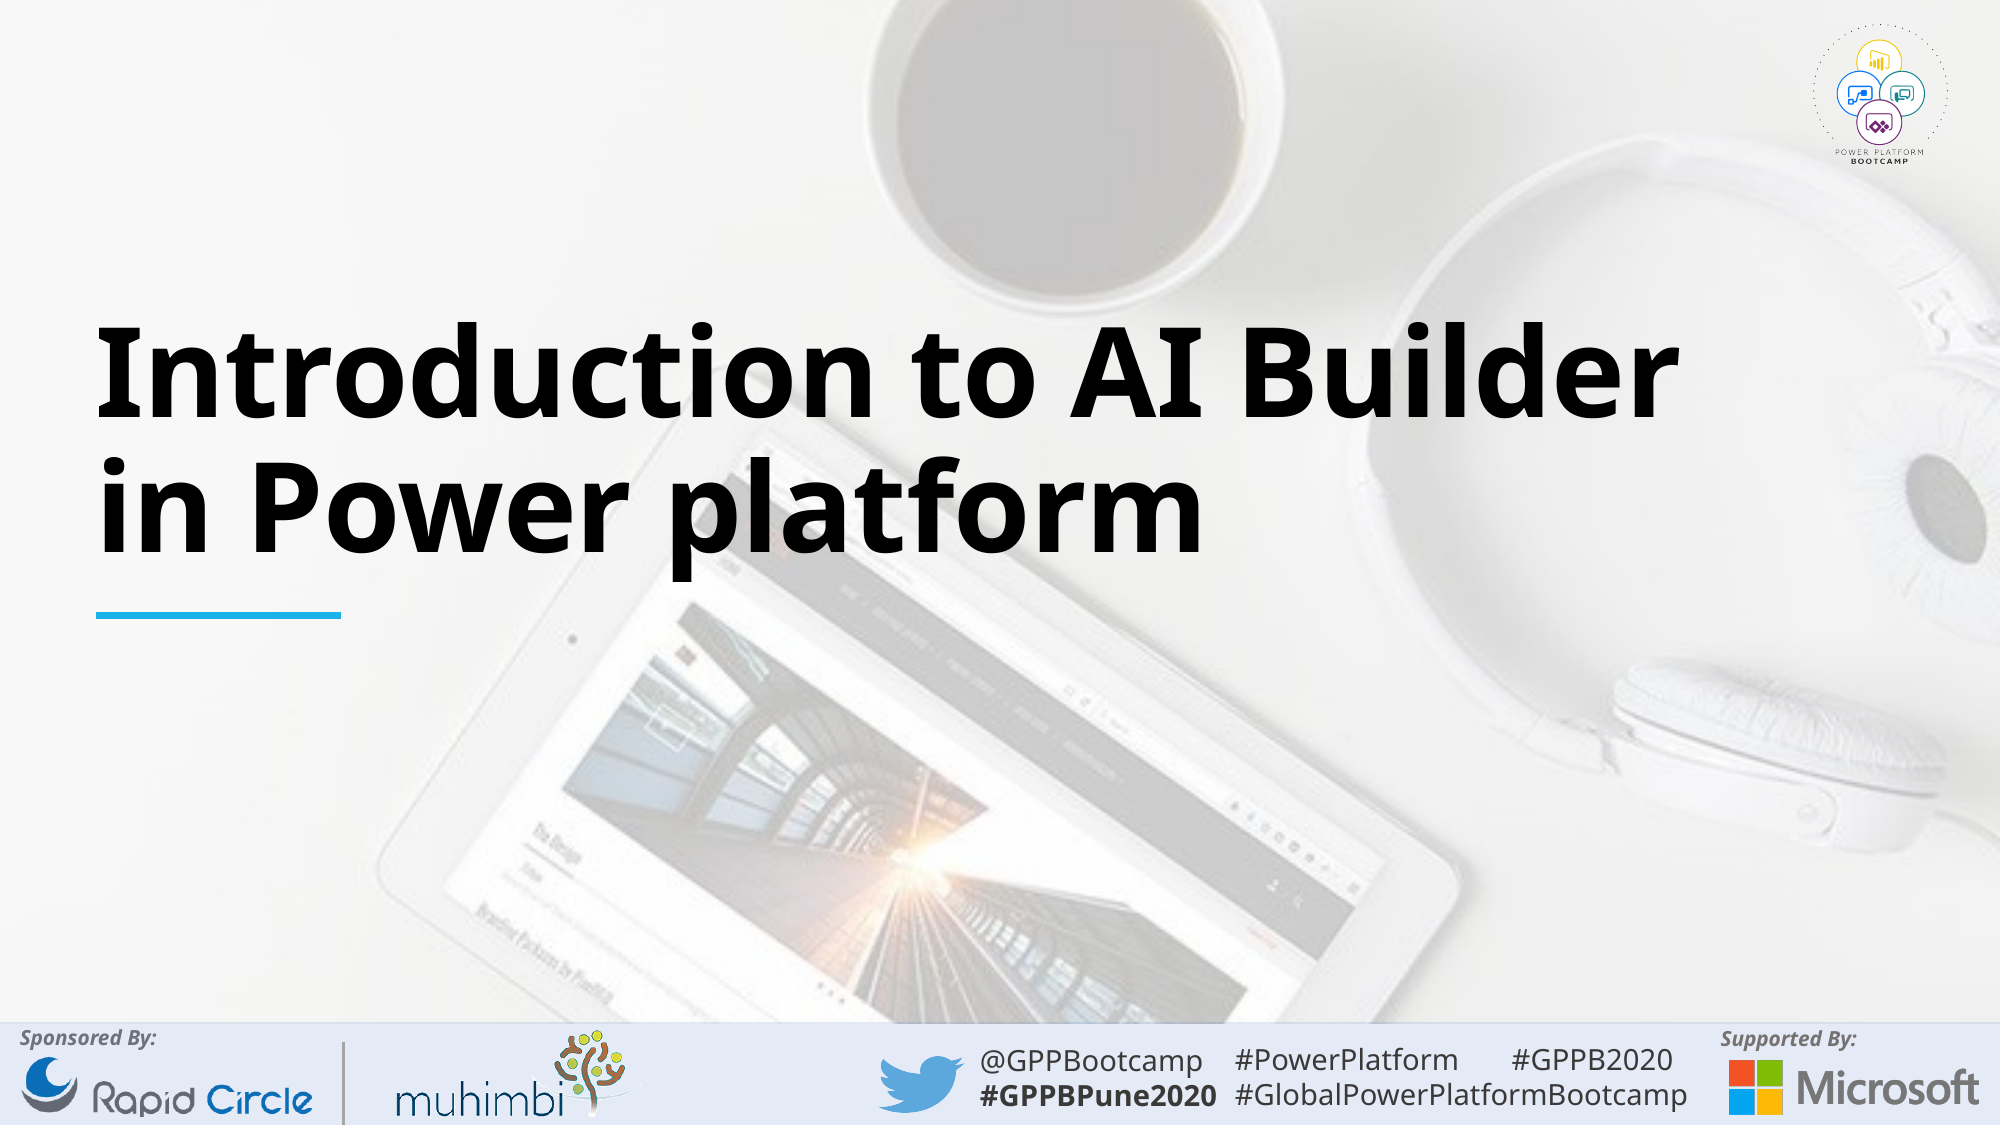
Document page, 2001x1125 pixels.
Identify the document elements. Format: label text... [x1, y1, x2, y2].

picture [0, 1024, 2000, 1125]
title Introduction to AI Builder in Power platform [95, 170, 1830, 580]
picture [1813, 24, 1948, 164]
